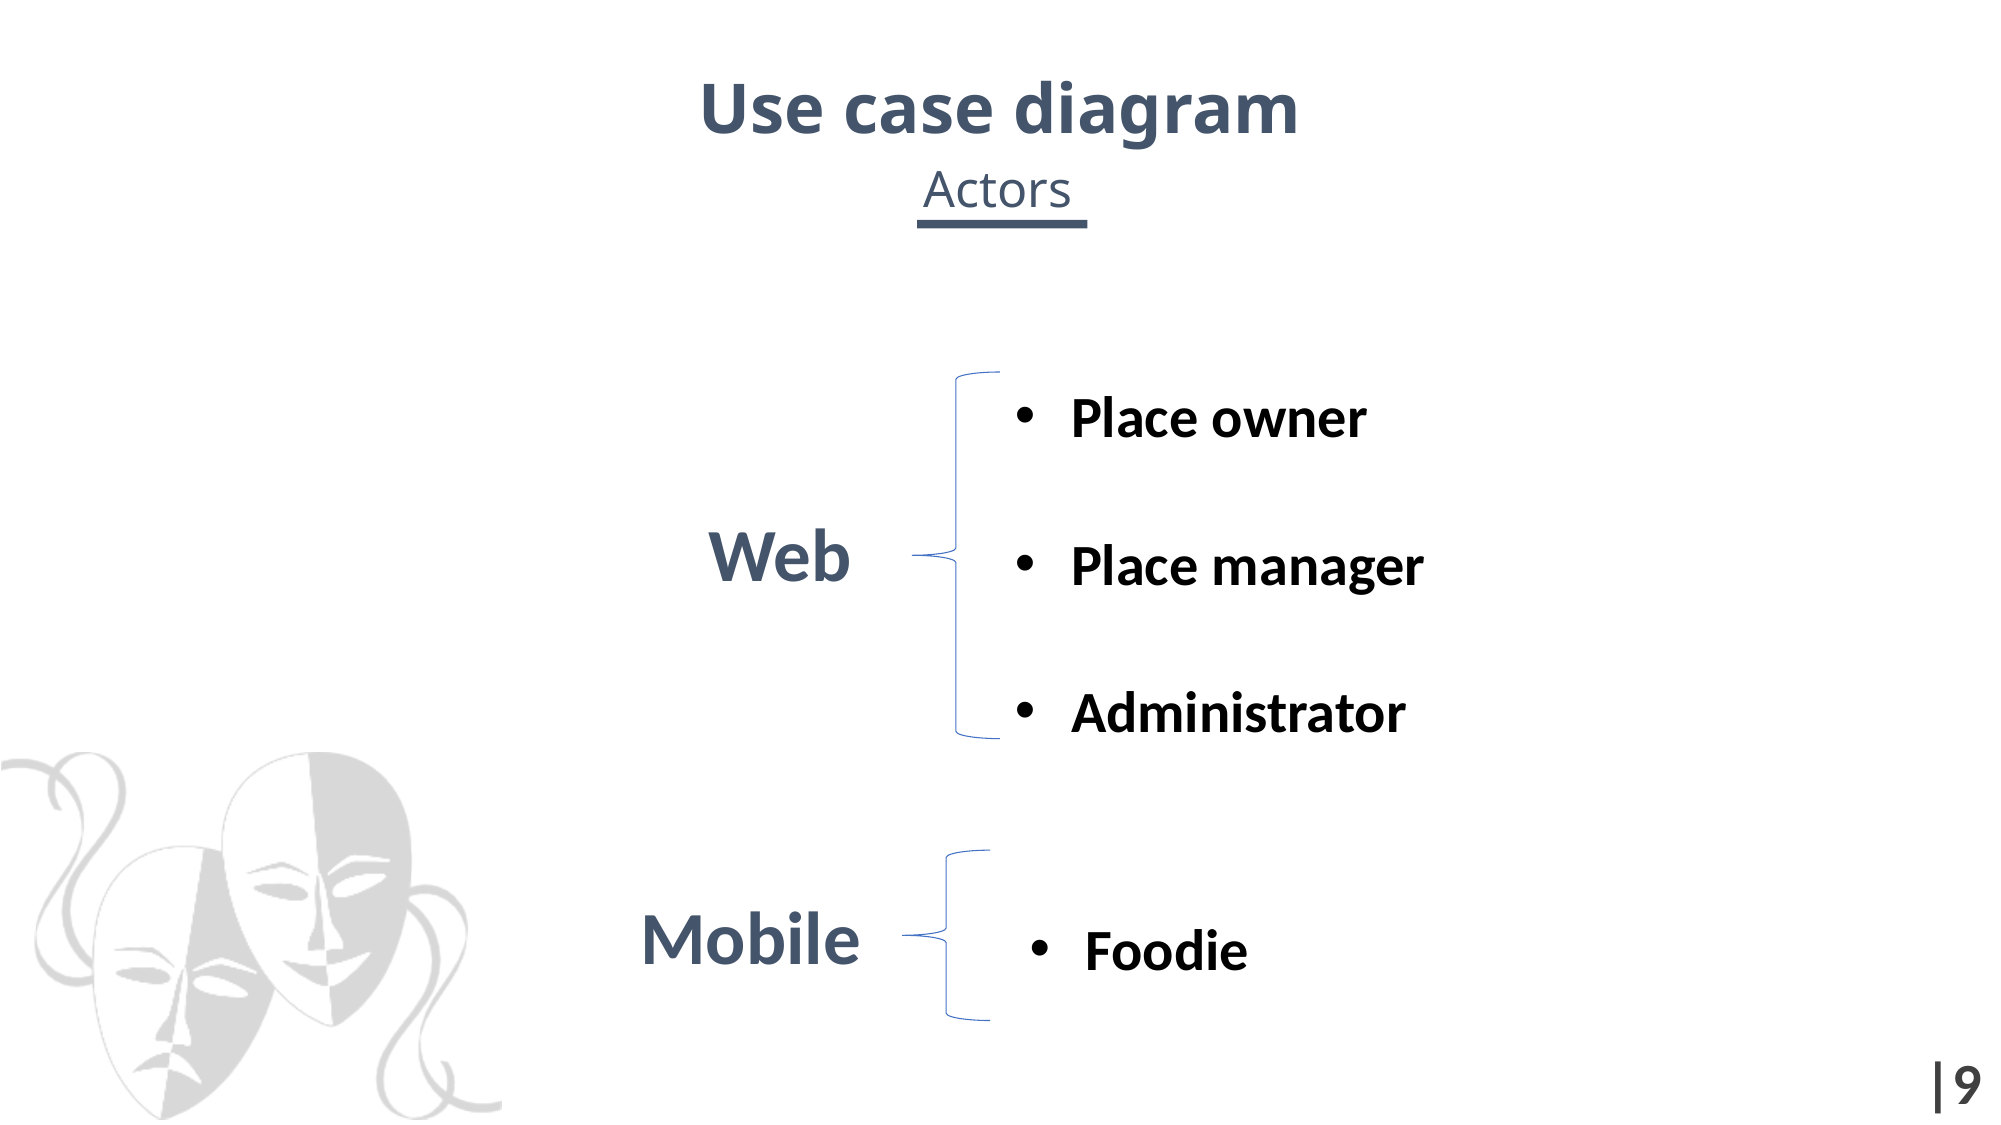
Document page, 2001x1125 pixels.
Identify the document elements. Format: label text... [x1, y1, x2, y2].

text_box Place manager [1000, 519, 1618, 605]
picture [1, 752, 502, 1120]
text_box [911, 371, 1000, 740]
text_box Mobile [625, 882, 877, 987]
text_box Web [693, 499, 867, 604]
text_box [322, 61, 1677, 229]
text_box |9 [1910, 1039, 1999, 1124]
text_box [902, 849, 991, 1022]
text_box Administrator [999, 666, 1618, 752]
text_box Foodie [1014, 905, 1632, 990]
text_box Place owner [1000, 371, 1618, 457]
